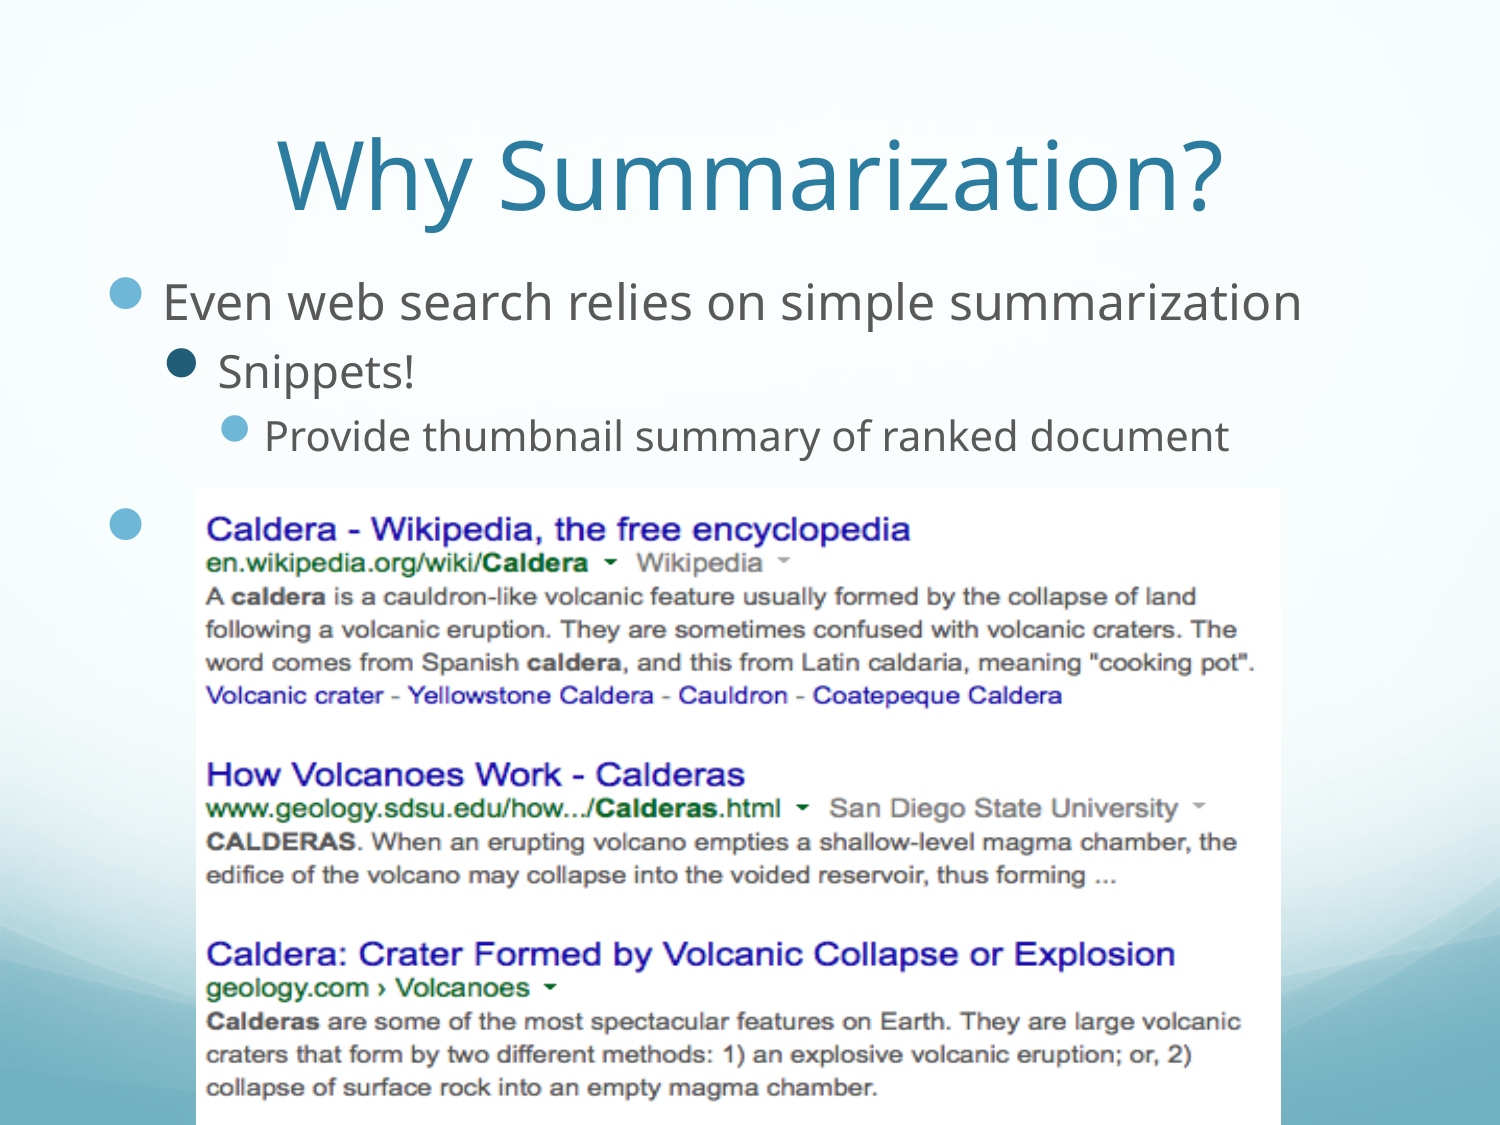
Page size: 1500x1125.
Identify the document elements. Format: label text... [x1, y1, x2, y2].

title Why Summarization? [90, 17, 1410, 237]
list Even web search relies on simple summarization Snippets! Provide thumbnail summary of ranked document [90, 262, 1410, 975]
picture [196, 488, 1281, 1125]
